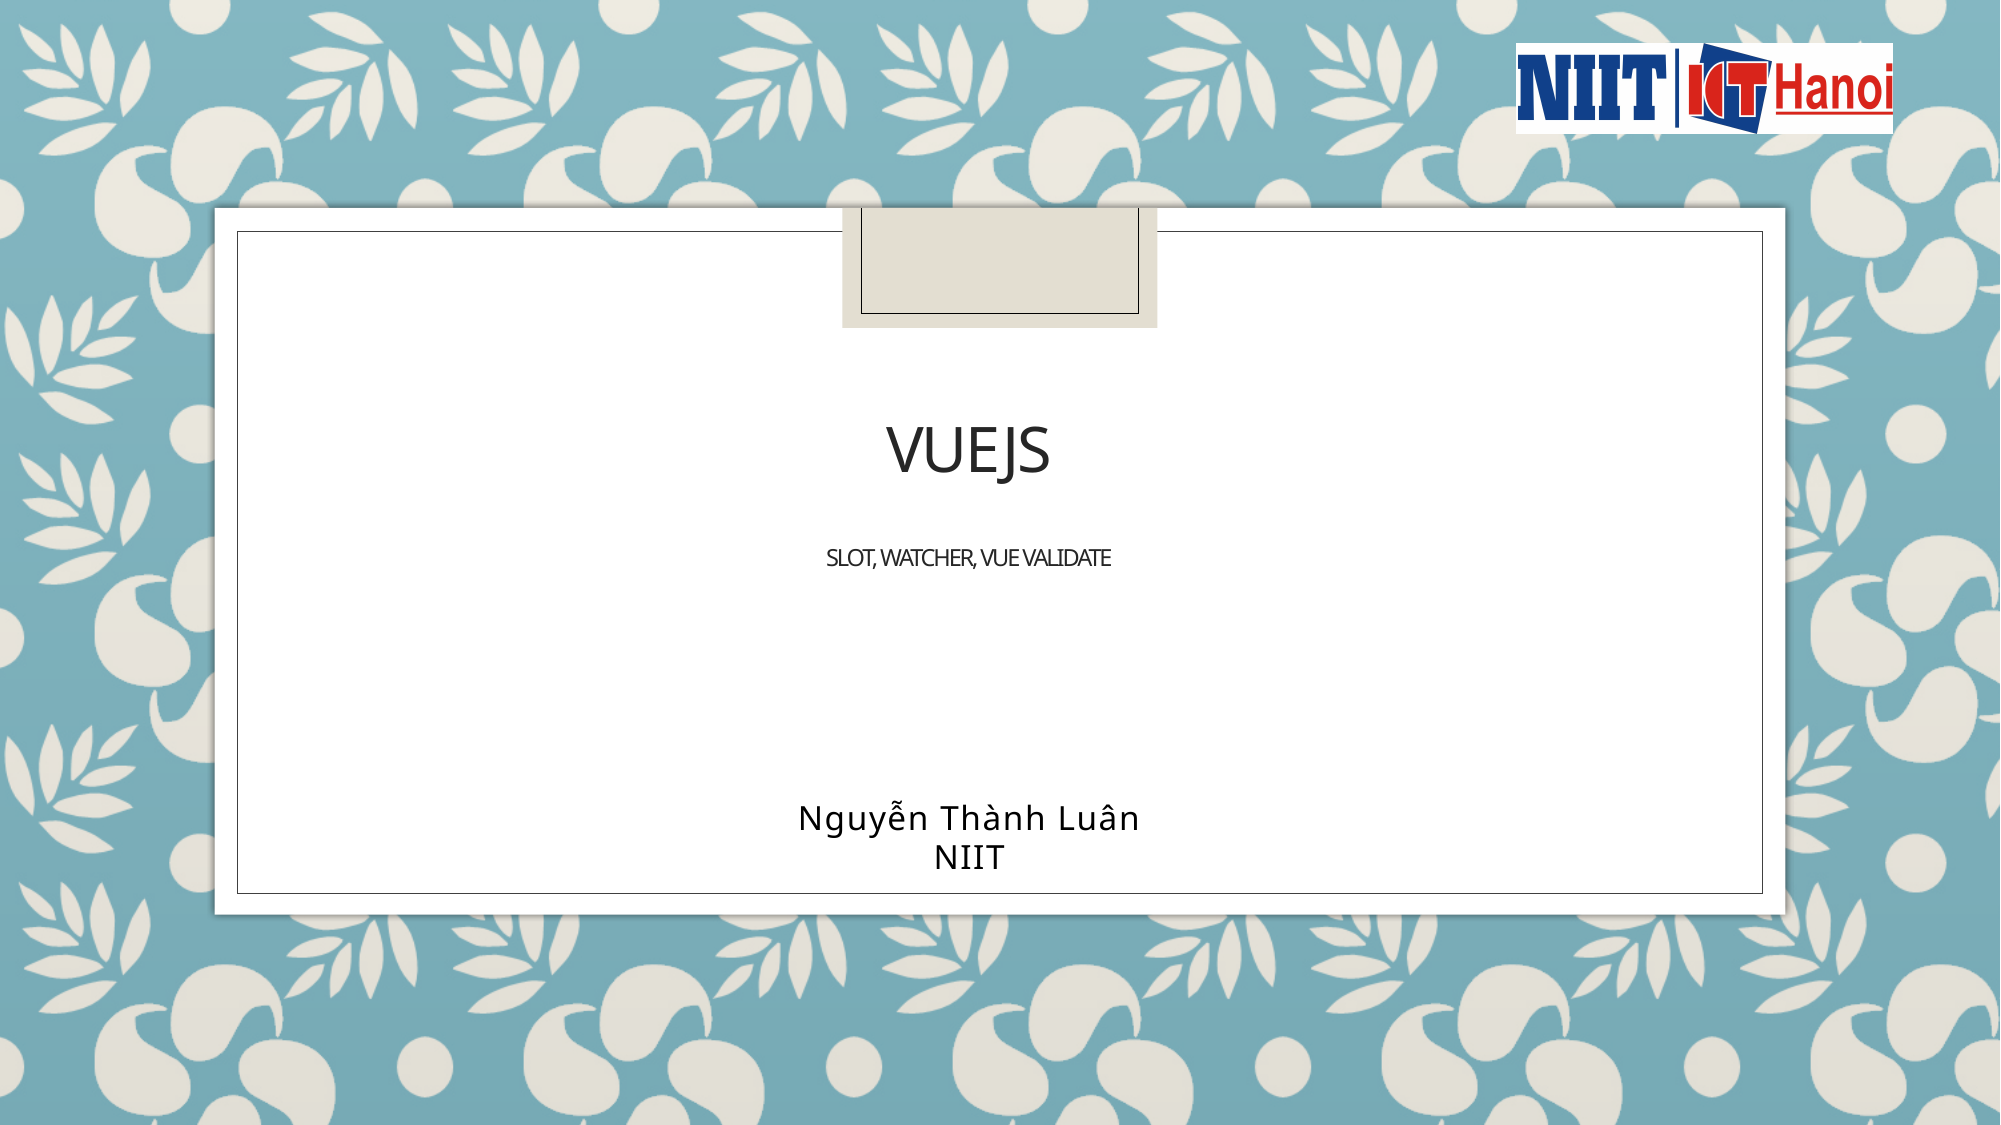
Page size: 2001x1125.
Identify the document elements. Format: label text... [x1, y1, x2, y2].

subtitle Nguyễn Thành Luân NIIT [389, 789, 1549, 906]
title VUEJS SLOT, watcher, VUE VALIDATE [261, 286, 1678, 582]
picture [1516, 43, 1893, 134]
